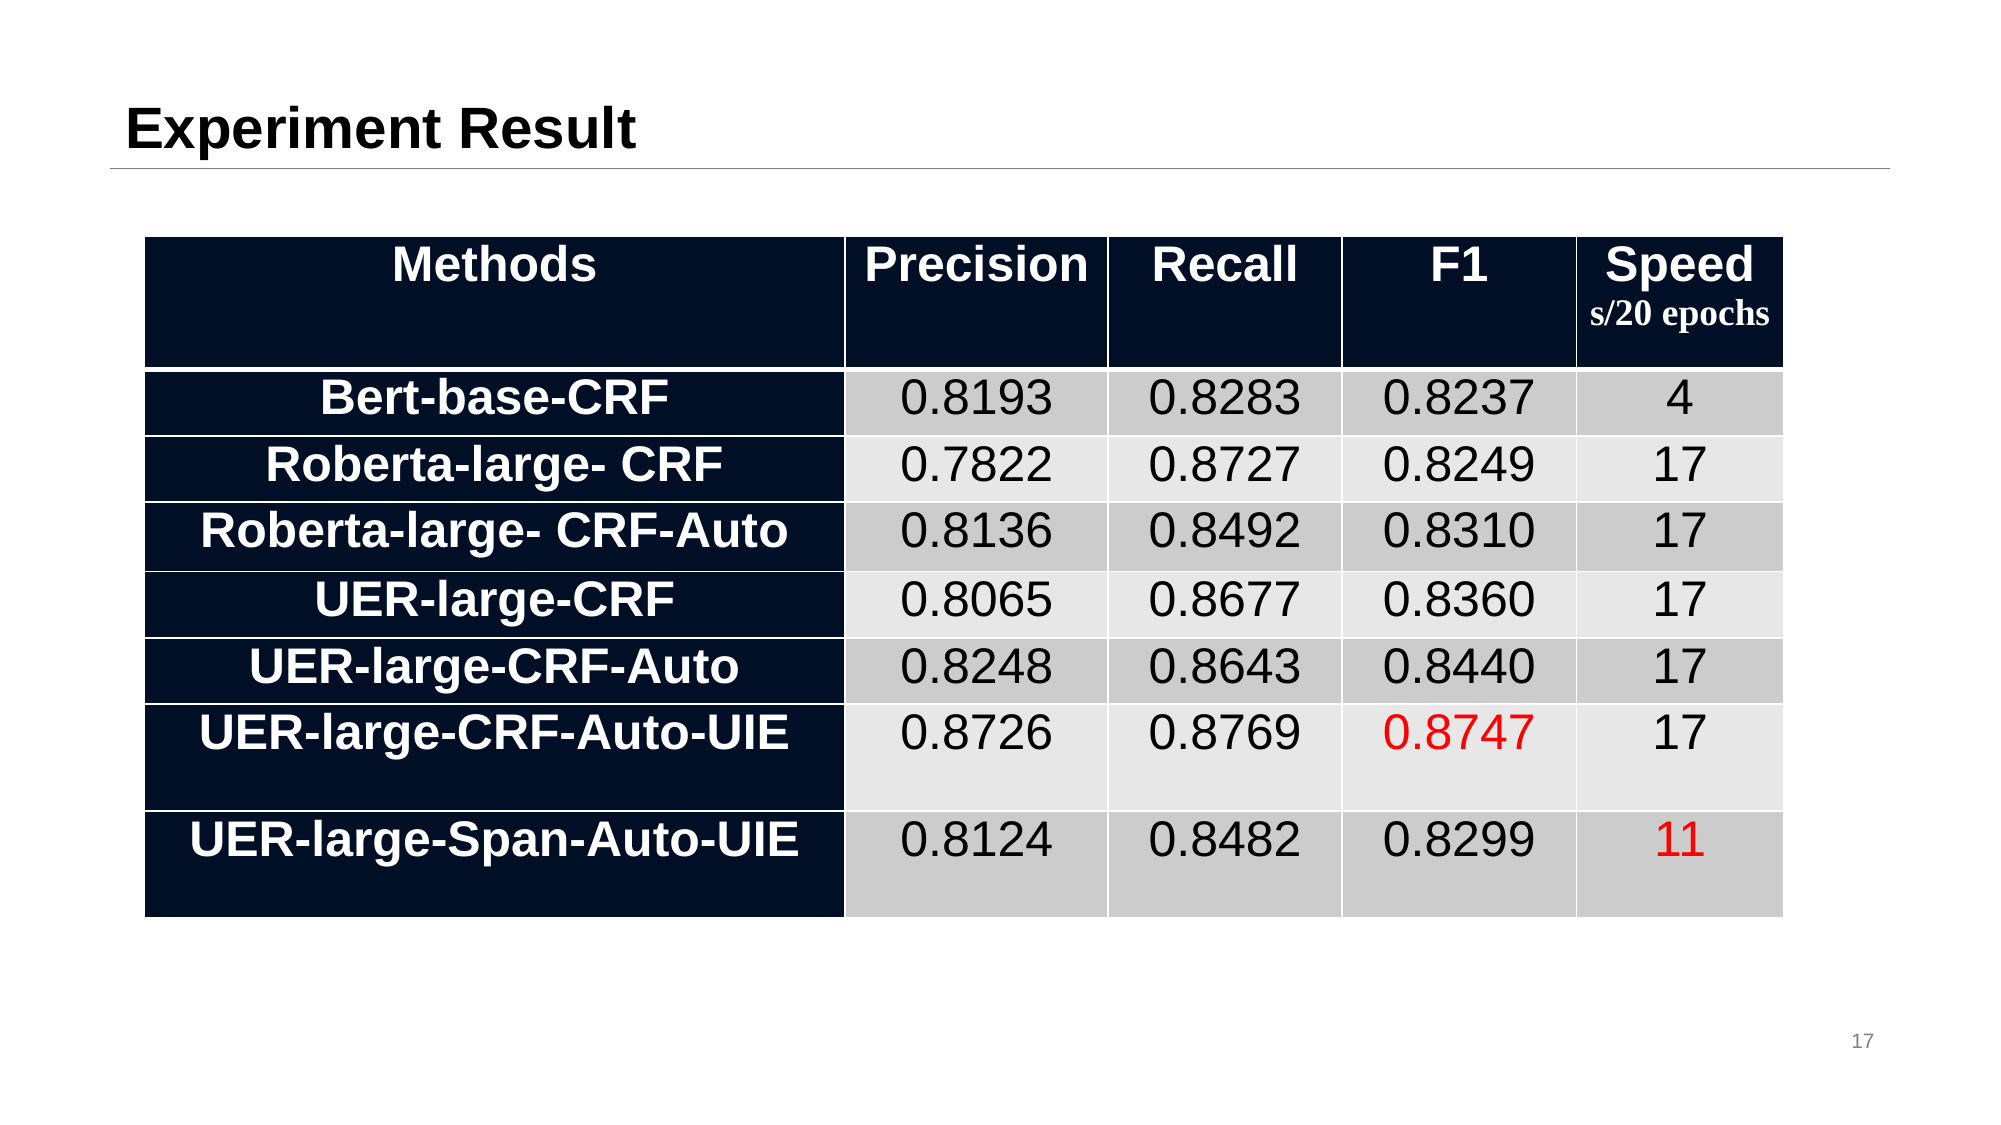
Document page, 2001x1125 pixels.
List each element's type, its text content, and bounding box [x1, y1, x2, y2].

table_cell 0.8769 [1109, 705, 1341, 810]
table_cell 0.8237 [1343, 372, 1576, 435]
table_cell 17 [1577, 705, 1783, 810]
table_cell 0.8677 [1109, 572, 1341, 637]
table_cell 0.8283 [1109, 372, 1341, 435]
table_cell 0.8727 [1109, 437, 1341, 501]
table_cell 0.8747 [1343, 705, 1576, 810]
table_cell 0.7822 [846, 437, 1107, 501]
table_header Recall [1109, 237, 1341, 367]
table_header Precision [846, 237, 1107, 367]
table_cell 0.8726 [846, 705, 1107, 810]
table_header Speed s/20 epochs [1577, 237, 1783, 367]
table_cell 0.8248 [846, 639, 1107, 703]
table_cell 17 [1577, 437, 1783, 501]
table_cell 4 [1577, 372, 1783, 435]
table_cell 0.8193 [846, 372, 1107, 435]
table_cell 0.8482 [1109, 812, 1341, 917]
table_cell 17 [1577, 572, 1783, 637]
table_cell Bert-base-CRF [145, 372, 844, 435]
table_cell 17 [1577, 503, 1783, 571]
table_cell 0.8124 [846, 812, 1107, 917]
table_cell UER-large-CRF [145, 572, 844, 637]
table_cell 11 [1577, 812, 1783, 917]
title Experiment Result [109, 0, 1890, 169]
table_cell UER-large-Span-Auto-UIE [145, 812, 844, 917]
table_cell 0.8136 [846, 503, 1107, 571]
table_header F1 [1343, 237, 1576, 367]
slide_number 17 [1412, 1023, 1890, 1058]
table_header Methods [145, 237, 844, 367]
table_cell 0.8643 [1109, 639, 1341, 703]
table_cell Roberta-large- CRF [145, 437, 844, 501]
table_cell Roberta-large- CRF-Auto [145, 503, 844, 571]
table_cell UER-large-CRF-Auto [145, 639, 844, 703]
table_cell 0.8299 [1343, 812, 1576, 917]
table_cell 17 [1577, 639, 1783, 703]
table_cell 0.8360 [1343, 572, 1576, 637]
table_cell UER-large-CRF-Auto-UIE [145, 705, 844, 810]
table_cell 0.8249 [1343, 437, 1576, 501]
table_cell 0.8492 [1109, 503, 1341, 571]
table_cell 0.8310 [1343, 503, 1576, 571]
table_cell 0.8440 [1343, 639, 1576, 703]
table_cell 0.8065 [846, 572, 1107, 637]
